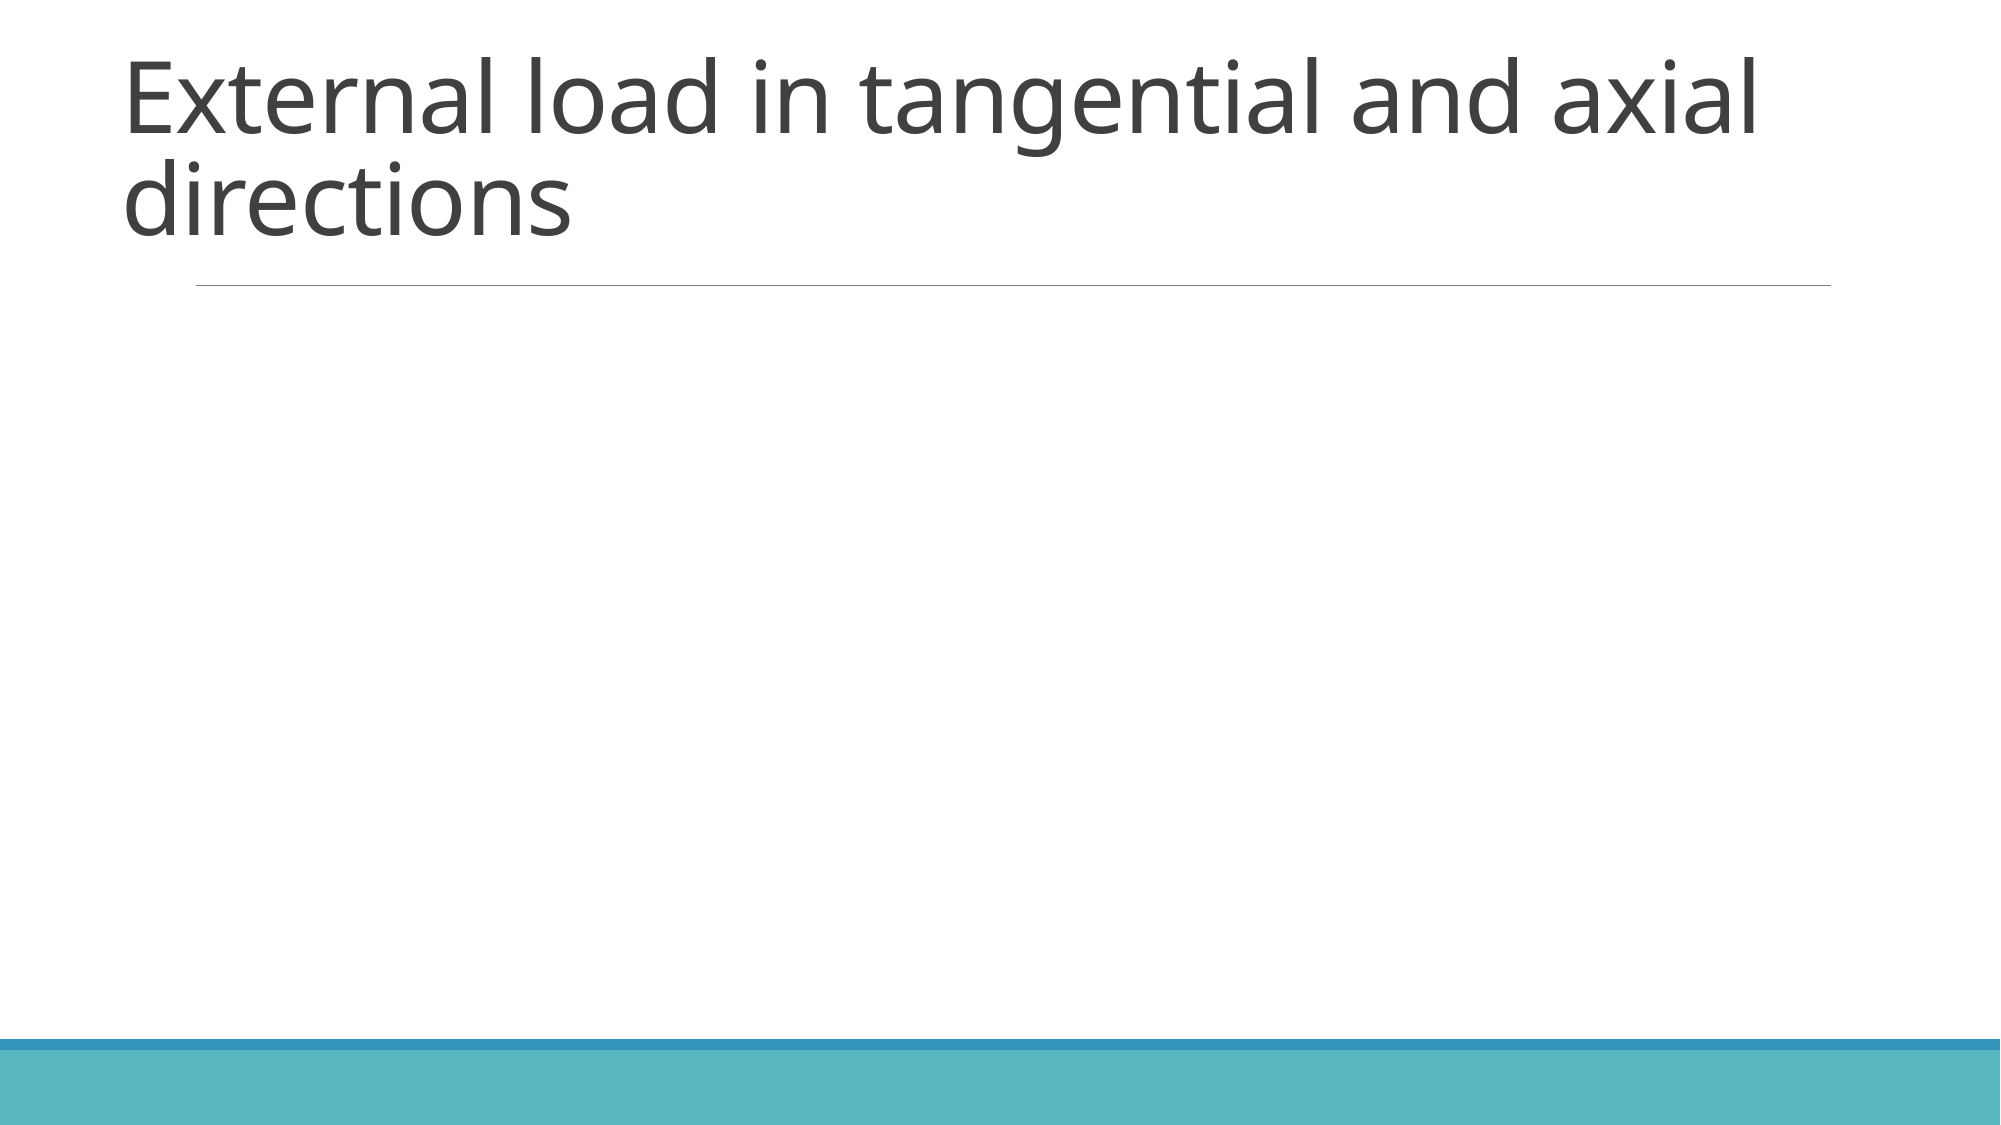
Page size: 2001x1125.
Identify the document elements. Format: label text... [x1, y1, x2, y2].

title External load in tangential and axial directions [106, 25, 1964, 264]
